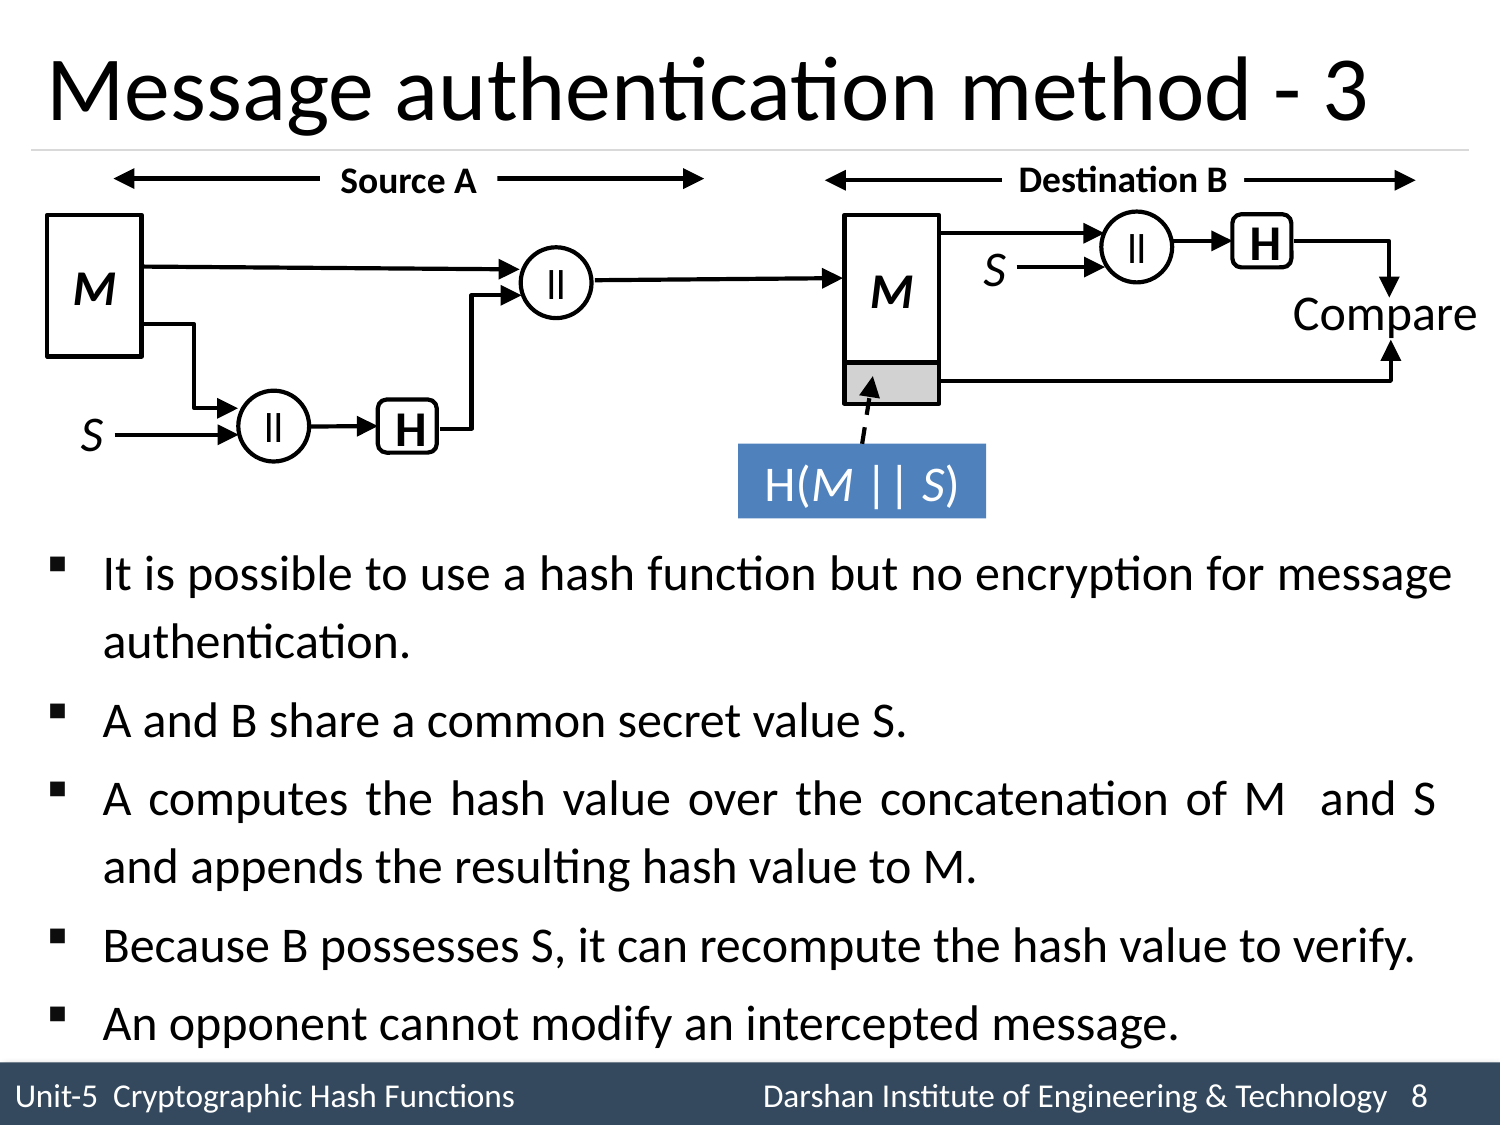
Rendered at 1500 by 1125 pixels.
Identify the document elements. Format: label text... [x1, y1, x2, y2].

text_box H [375, 397, 439, 455]
text_box ll [1099, 210, 1175, 285]
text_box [808, 375, 874, 445]
text_box ll [518, 245, 594, 321]
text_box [824, 154, 1416, 201]
text_box [141, 322, 238, 419]
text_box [113, 157, 705, 199]
text_box S [968, 242, 1028, 304]
text_box H [1230, 212, 1294, 270]
text_box M [45, 213, 144, 359]
text_box [439, 284, 521, 431]
text_box S [65, 394, 125, 469]
text_box ll [236, 388, 312, 464]
text_box Compare [1275, 273, 1496, 348]
list It is possible to use a hash function but no encryption for message authentication. A and B share a common secret value S. A computes the hash value over the concatenation of M and S and appends the resulting hash value to M. Because B possesses S, it can recompute the hash value to verify. An opponent cannot modify an intercepted message. [31, 524, 1469, 1047]
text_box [141, 266, 520, 270]
text_box H(M || S) [738, 443, 987, 519]
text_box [594, 277, 844, 281]
text_box [944, 339, 1402, 383]
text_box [844, 214, 940, 404]
title Message authentication method - 3 [31, 17, 1469, 150]
text_box [1294, 239, 1400, 298]
